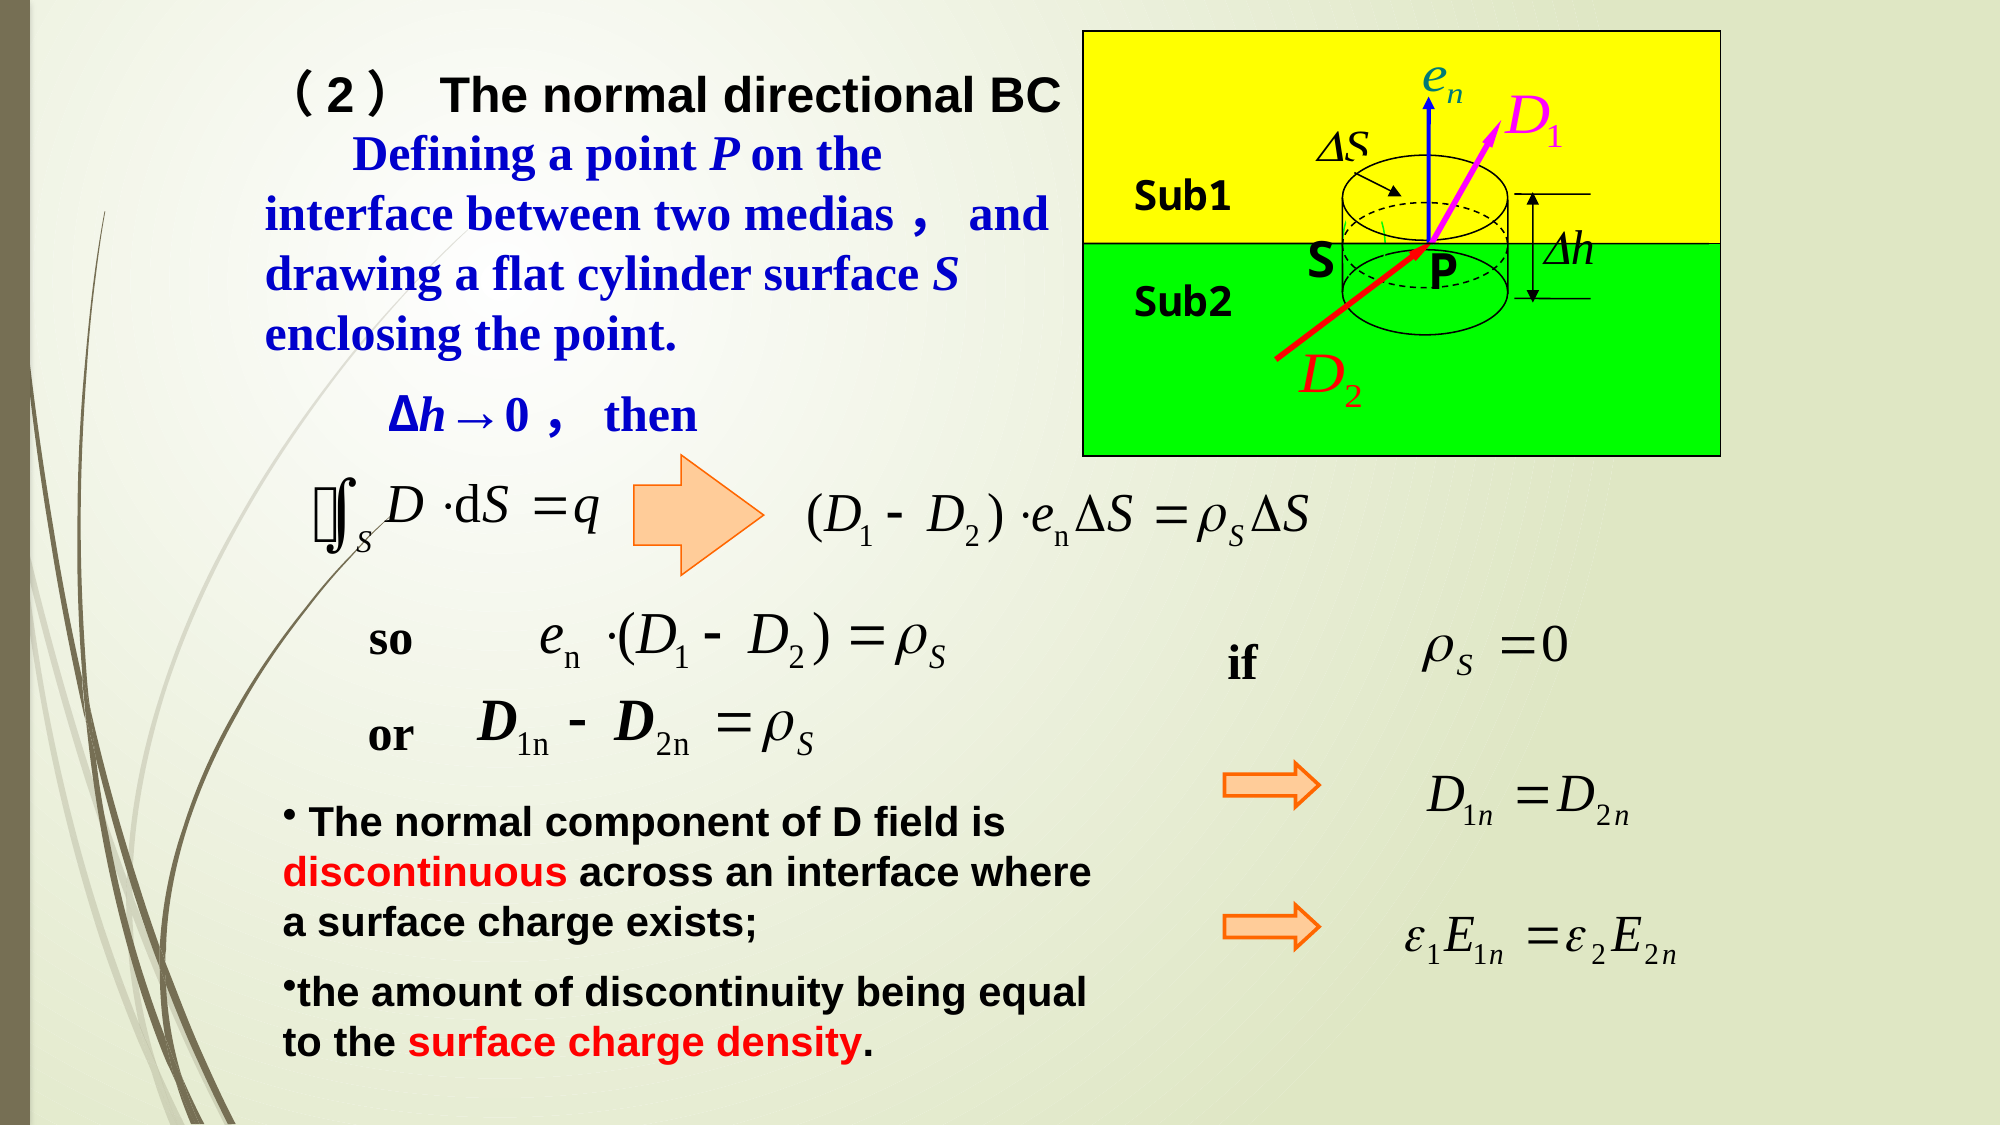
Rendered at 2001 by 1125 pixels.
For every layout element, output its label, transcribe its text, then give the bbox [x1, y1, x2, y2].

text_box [633, 454, 1320, 576]
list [1417, 756, 1636, 835]
text_box Defining a point P on the interface between two medias，and drawing a flat cylinder surface S enclosing the point. [249, 113, 1065, 369]
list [1395, 898, 1686, 975]
text_box [1224, 763, 1320, 807]
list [302, 458, 611, 570]
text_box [1212, 597, 1580, 693]
text_box The normal component of D field is discontinuous across an interface where a surface charge exists; the amount of discontinuity being equal to the surface charge density. [267, 786, 1119, 1073]
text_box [1082, 30, 1721, 457]
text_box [353, 572, 957, 680]
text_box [352, 668, 824, 776]
text_box [1224, 904, 1320, 949]
text_box （2） The normal directional BC [249, 30, 1082, 161]
text_box Δh→0，then [373, 369, 776, 433]
